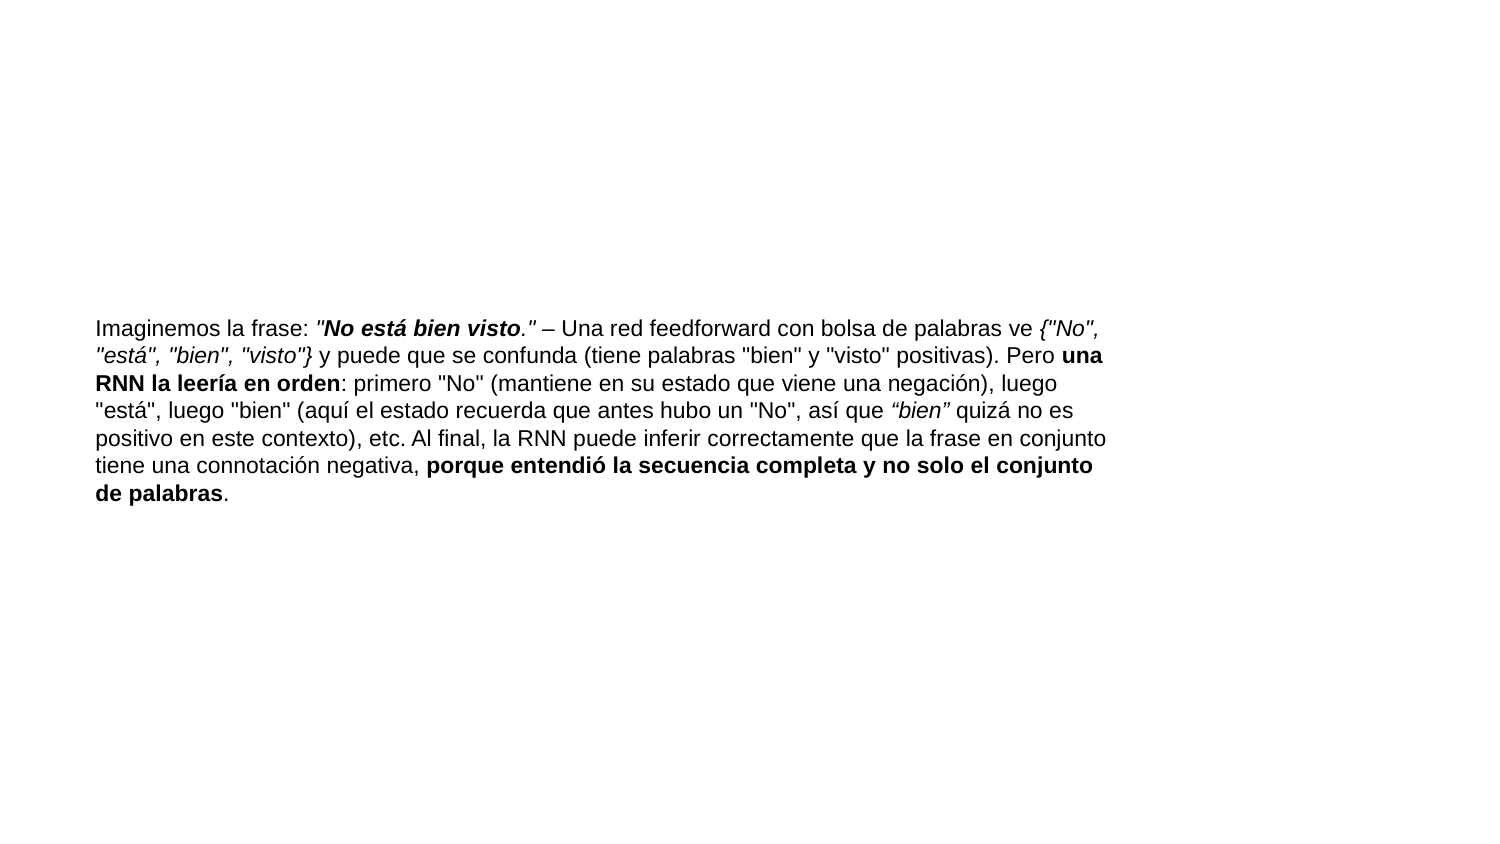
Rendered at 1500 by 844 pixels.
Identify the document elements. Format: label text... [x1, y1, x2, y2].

title Imaginemos la frase: "No está bien visto." – Una red feedforward con bolsa de palabras ve {"No", "está", "bien", "visto"} y puede que se confunda (tiene palabras "bien" y "visto" positivas). Pero una RNN la leería en orden: primero "No" (mantiene en su estado que viene una negación), luego "está", luego "bien" (aquí el estado recuerda que antes hubo un "No", así que “bien” quizá no es positivo en este contexto), etc. Al final, la RNN puede inferir correctamente que la frase en conjunto tiene una connotación negativa, porque entendió la secuencia completa y no solo el conjunto de palabras. [80, 73, 1125, 745]
